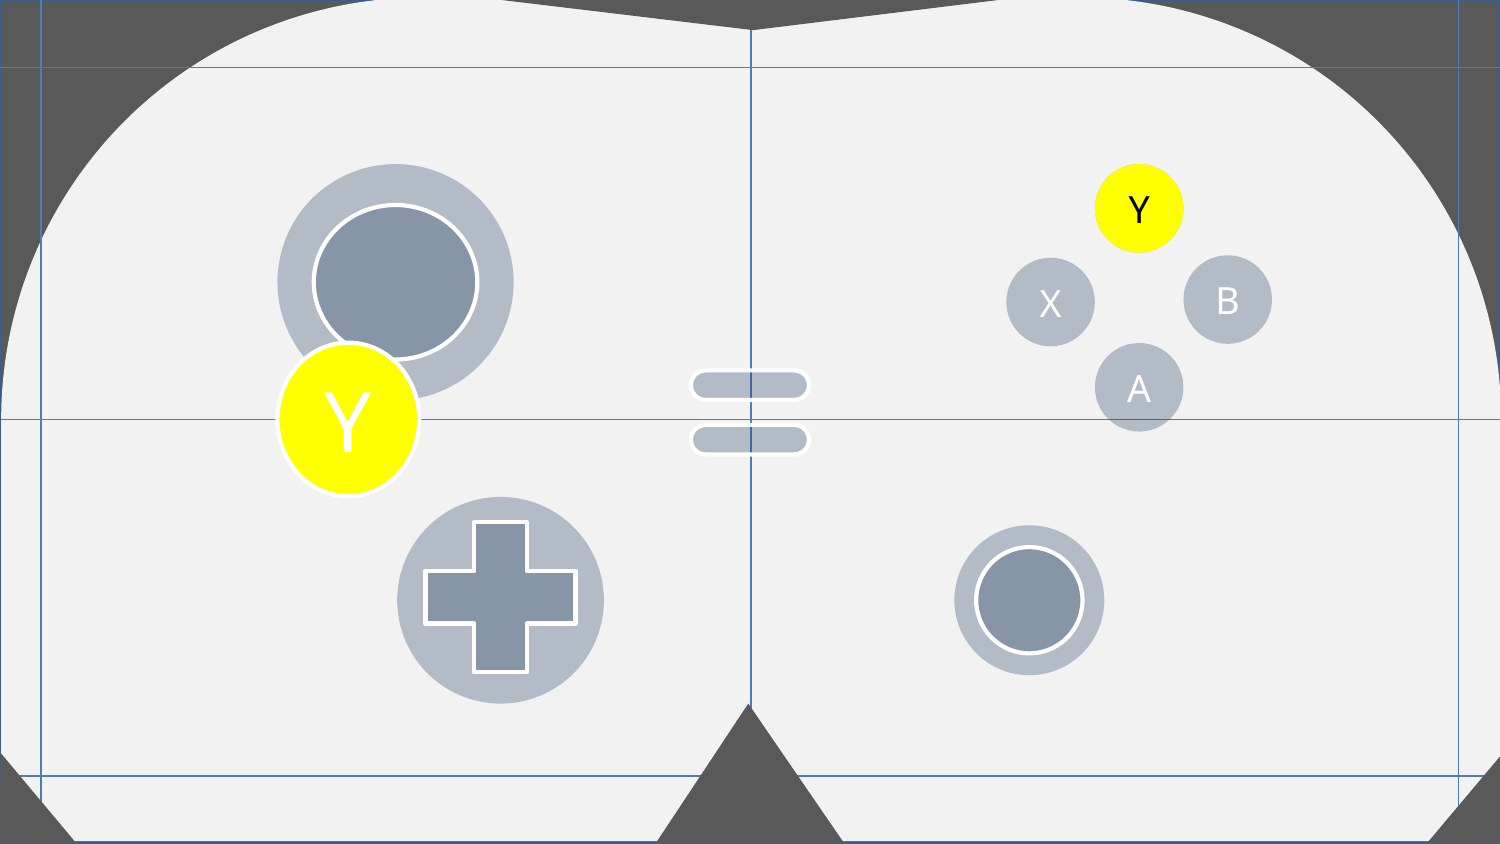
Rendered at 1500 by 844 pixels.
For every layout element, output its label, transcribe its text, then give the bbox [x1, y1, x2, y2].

text_box Y [277, 342, 420, 497]
